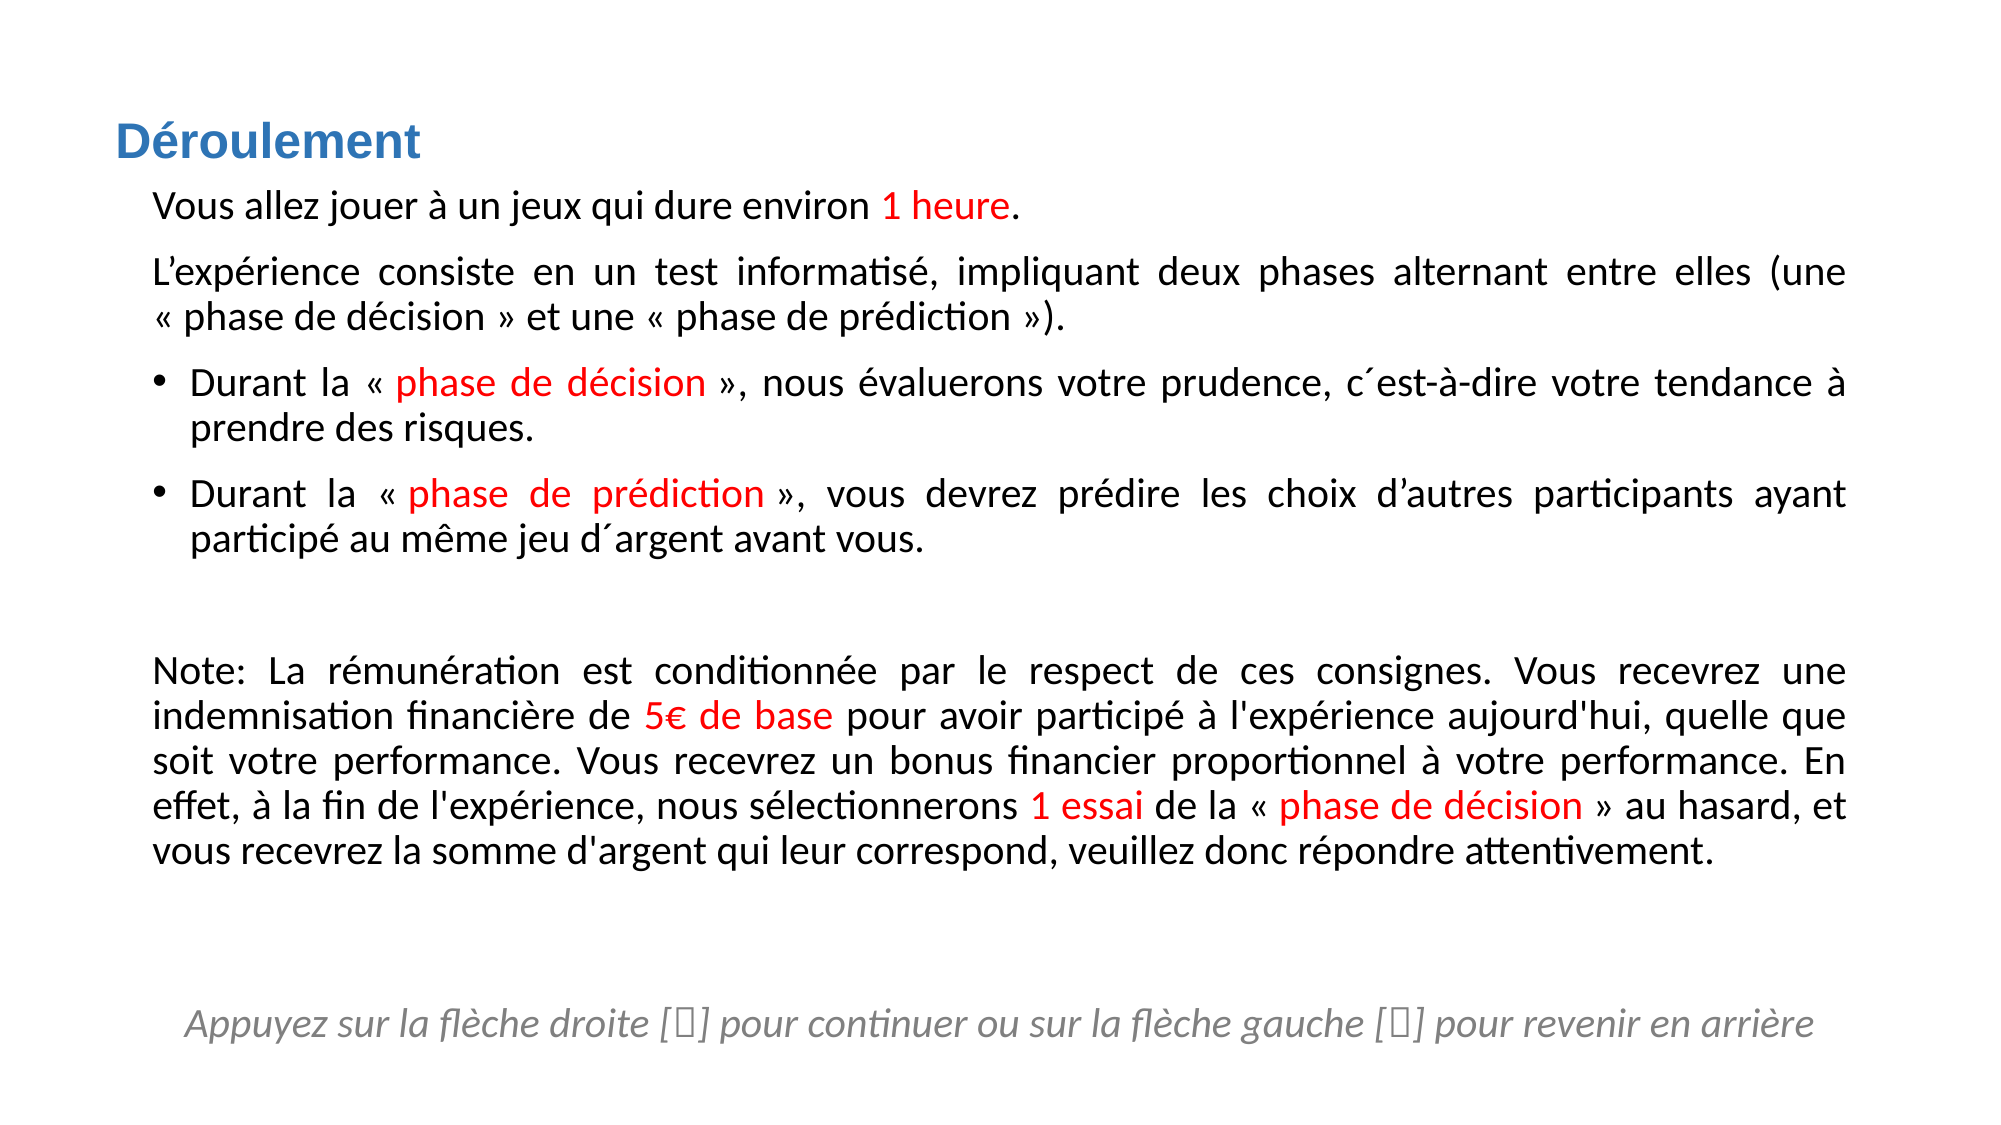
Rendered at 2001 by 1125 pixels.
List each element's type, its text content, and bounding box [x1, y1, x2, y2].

text_box Déroulement [100, 70, 436, 176]
list Vous allez jouer à un jeux qui dure environ 1 heure. L’expérience consiste en un test informatisé, impliquant deux phases alternant entre elles (une « phase de décision » et une « phase de prédiction »). Durant la « phase de décision », nous évaluerons votre prudence, c´est-à-dire votre tendance à prendre des risques. Durant la « phase de prédiction », vous devrez prédire les choix d’autres participants ayant participé au même jeu d´argent avant vous. Note: La rémunération est conditionnée par le respect de ces consignes. Vous recevrez une indemnisation financière de 5€ de base pour avoir participé à l'expérience aujourd'hui, quelle que soit votre performance. Vous recevrez un bonus financier proportionnel à votre performance. En effet, à la fin de l'expérience, nous sélectionnerons 1 essai de la « phase de décision » au hasard, et vous recevrez la somme d'argent qui leur correspond, veuillez donc répondre attentivement. [137, 175, 1863, 917]
text_box Appuyez sur la flèche droite [] pour continuer ou sur la flèche gauche [] pour revenir en arrière [169, 988, 1831, 1054]
